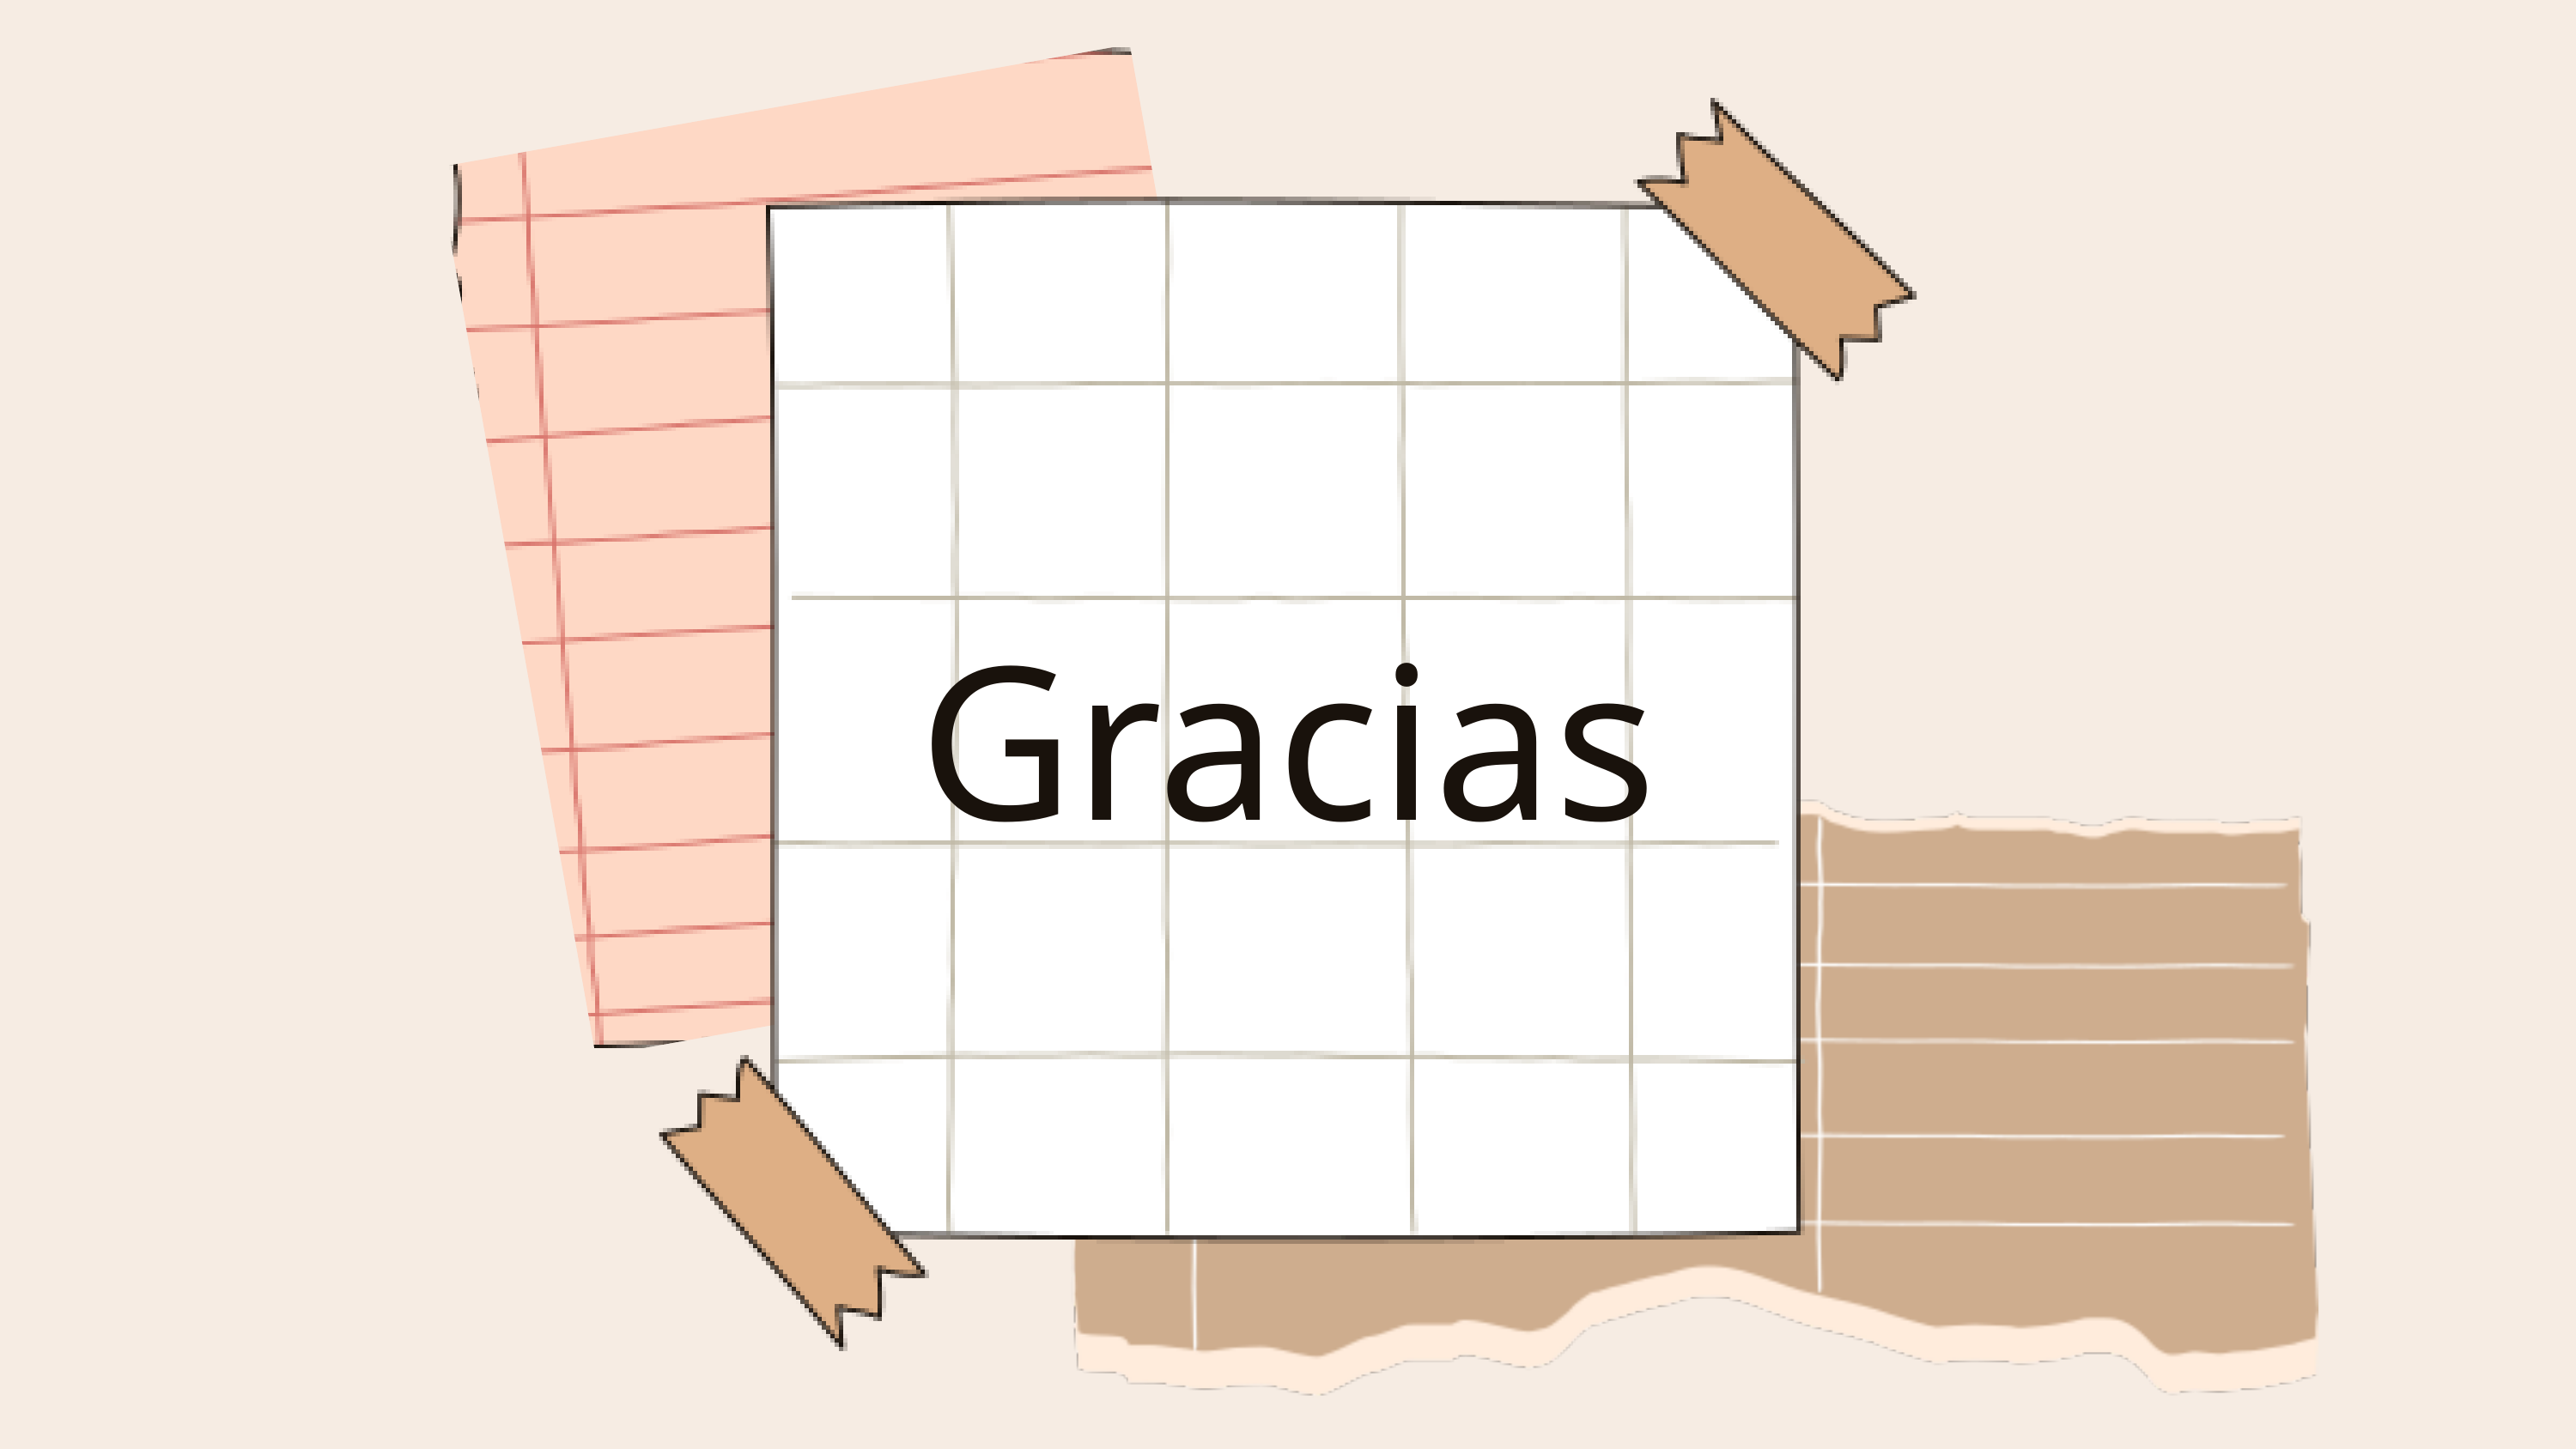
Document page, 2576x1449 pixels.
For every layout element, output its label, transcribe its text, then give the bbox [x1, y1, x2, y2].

text_box [659, 98, 1917, 564]
text_box [659, 864, 1917, 1351]
text_box Gracias [659, 564, 1917, 864]
text_box [1054, 796, 2319, 1398]
text_box [829, 44, 1139, 98]
text_box [437, 128, 659, 1057]
